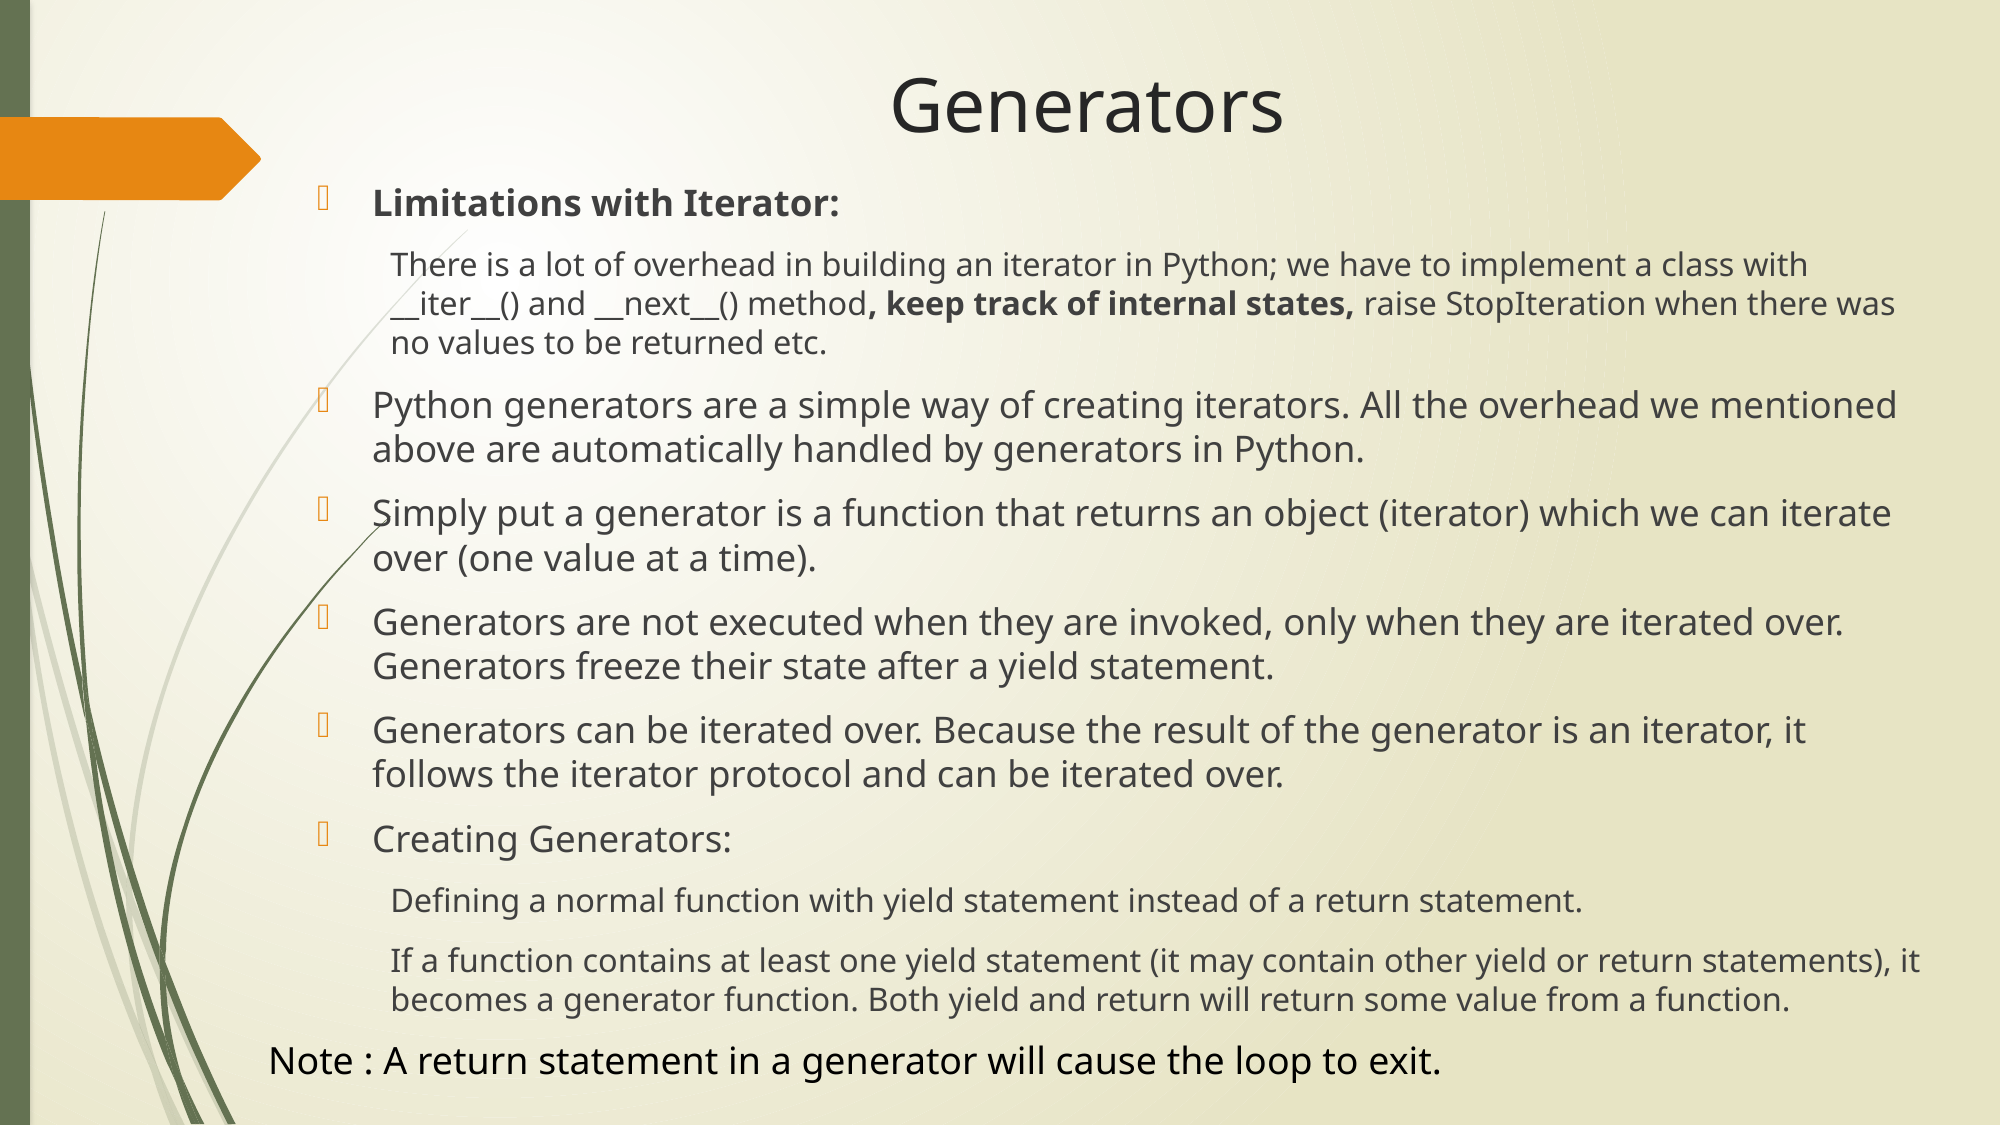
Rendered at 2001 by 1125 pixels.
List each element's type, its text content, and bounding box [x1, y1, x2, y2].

title Generators [356, 49, 1819, 172]
text_box Note : A return statement in a generator will cause the loop to exit. [253, 1029, 1944, 1090]
list Limitations with Iterator: There is a lot of overhead in building an iterator in Python; we have to implement a class with __iter__() and __next__() method, keep track of internal states, raise StopIteration when there was no values to be returned etc. Python generators are a simple way of creating iterators. All the overhead we mentioned above are automatically handled by generators in Python. Simply put a generator is a function that returns an object (iterator) which we can iterate over (one value at a time). Generators are not executed when they are invoked, only when they are iterated over. Generators freeze their state after a yield statement. Generators can be iterated over. Because the result of the generator is an iterator, it follows the iterator protocol and can be iterated over. Creating Generators: Defining a normal function with yield statement instead of a return statement. If a function contains at least one yield statement (it may contain other yield or return statements), it becomes a generator function. Both yield and return will return some value from a function. [302, 172, 1944, 1029]
